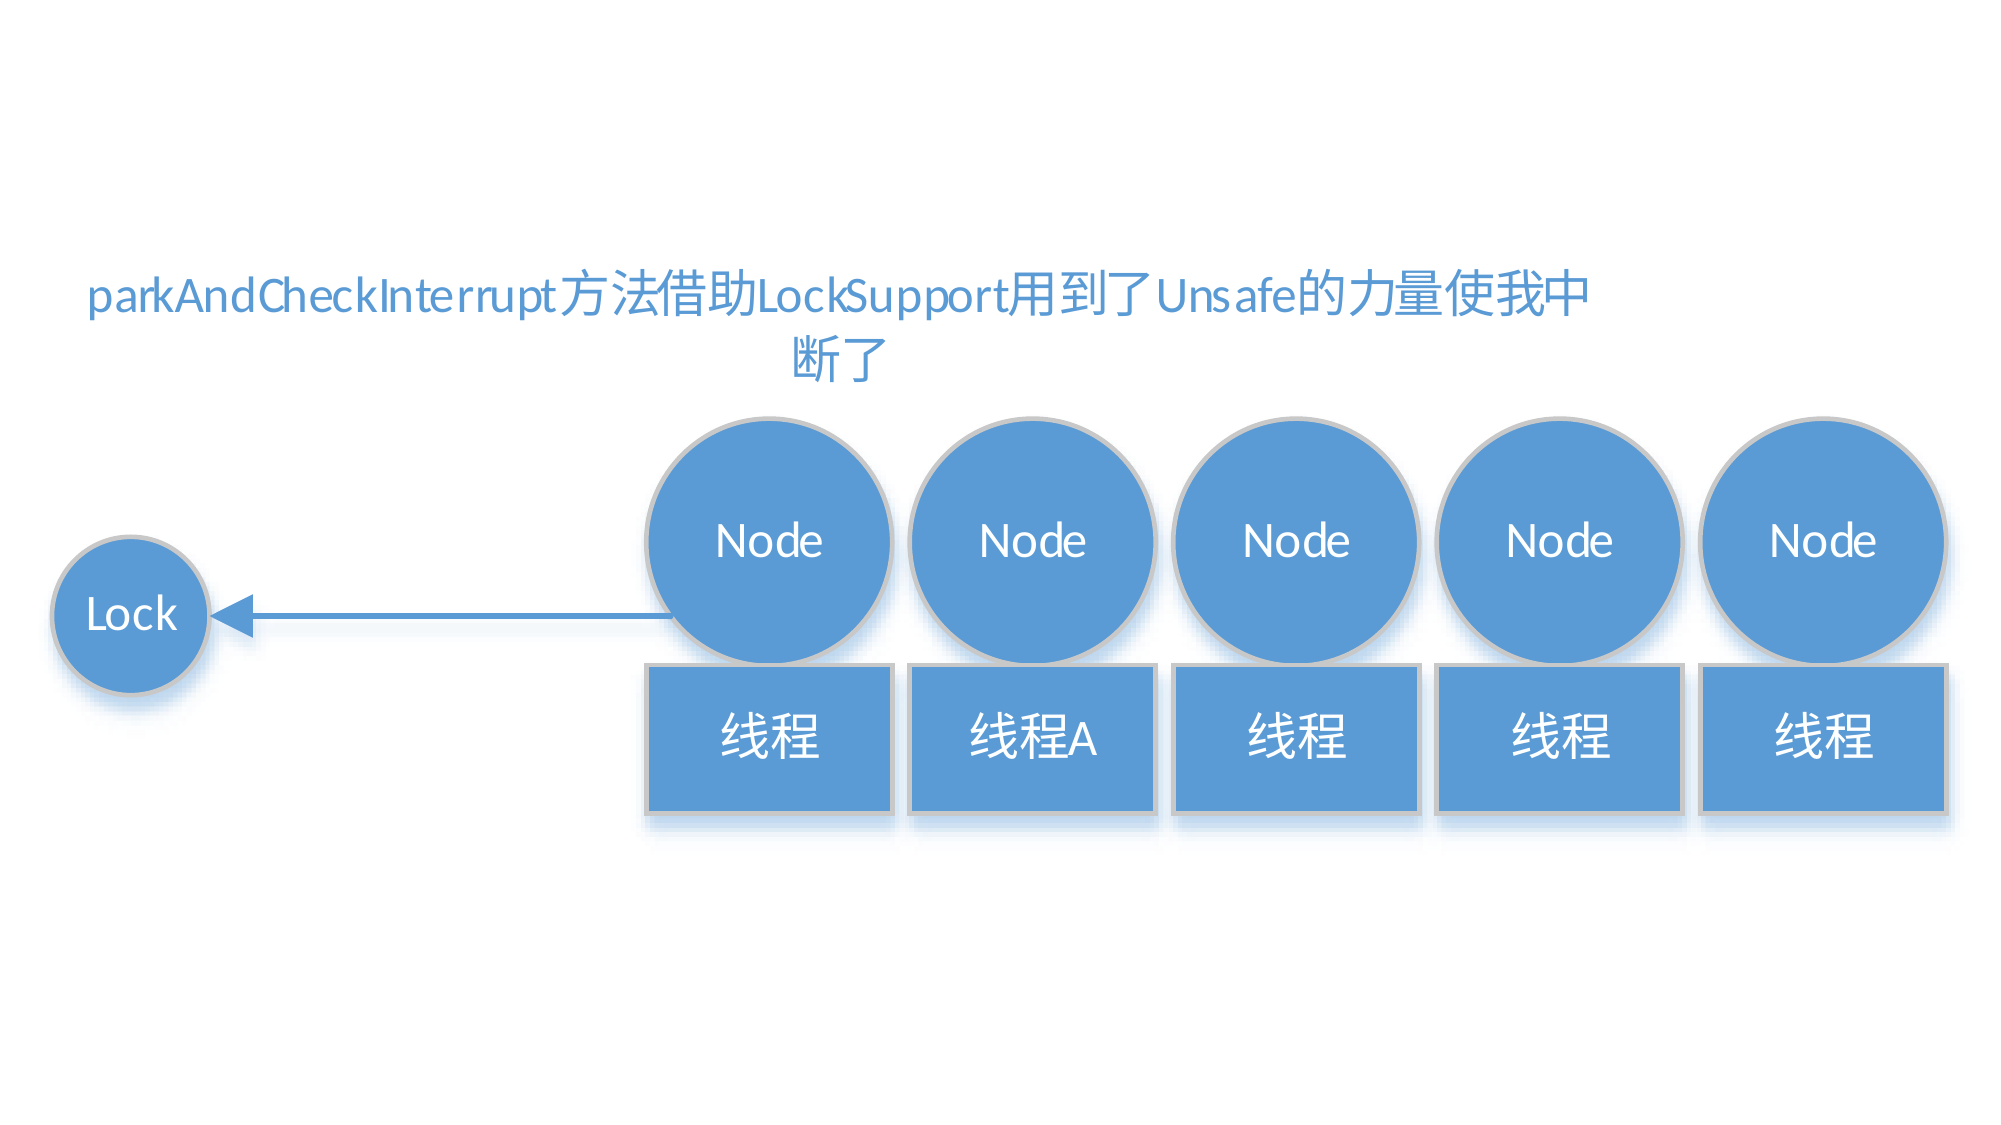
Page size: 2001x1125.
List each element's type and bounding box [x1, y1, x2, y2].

picture [9, 245, 1988, 879]
